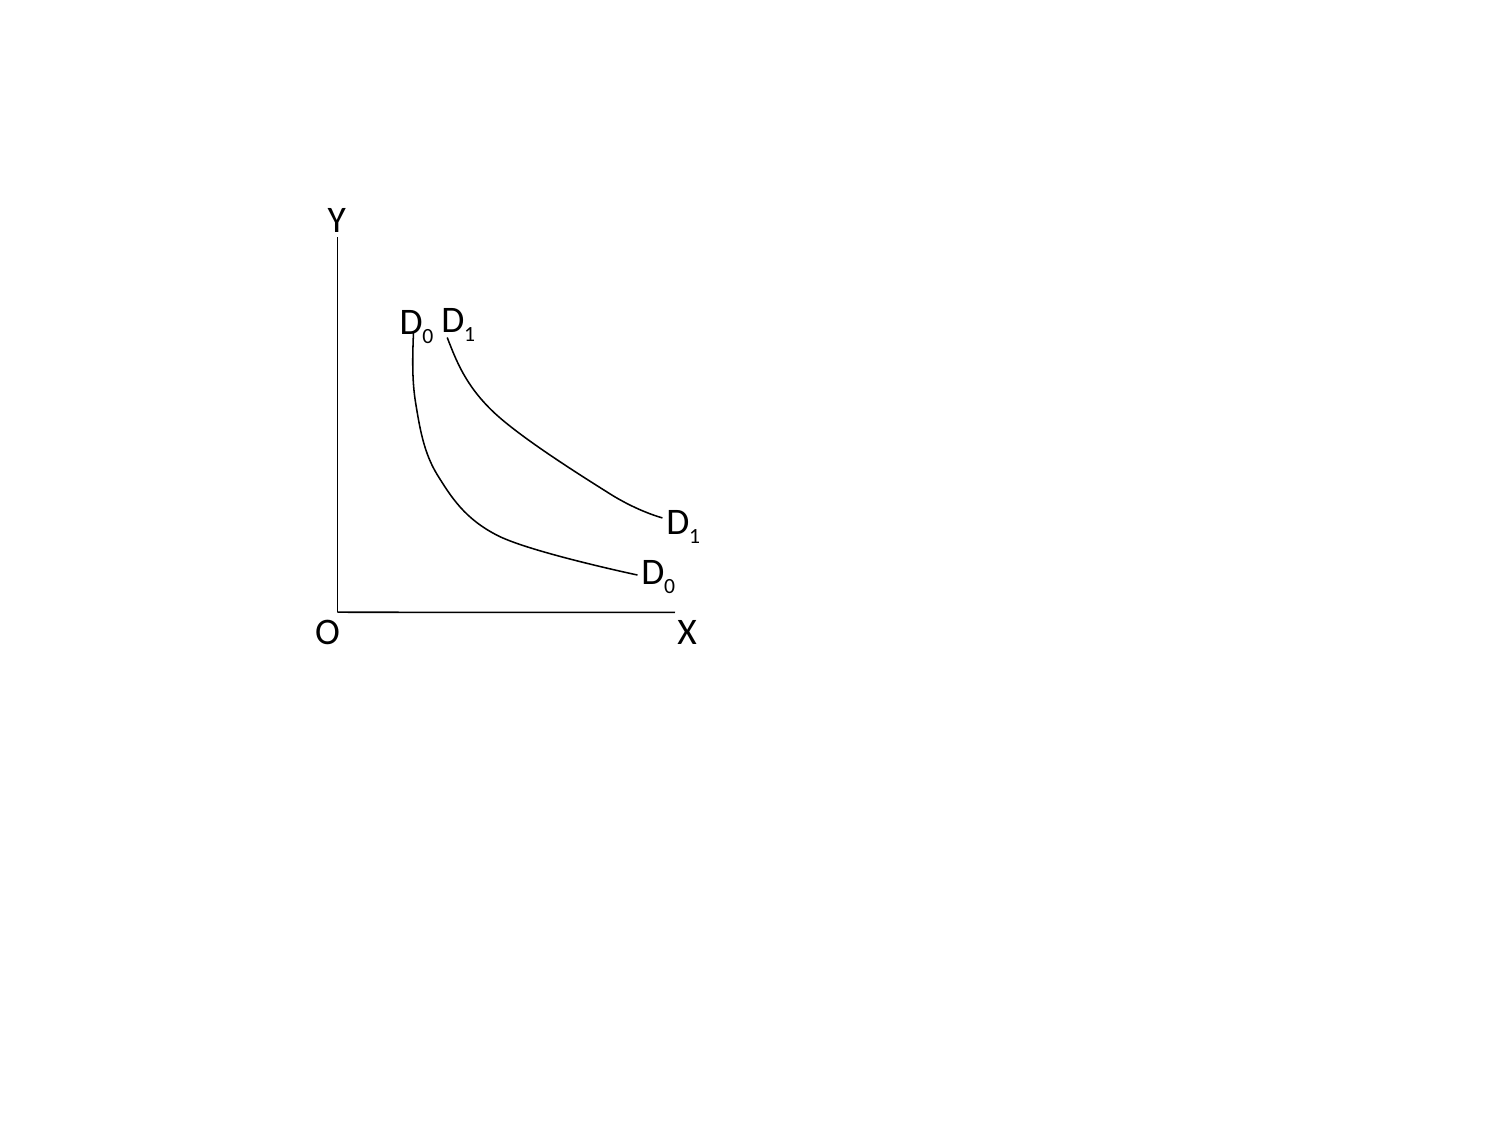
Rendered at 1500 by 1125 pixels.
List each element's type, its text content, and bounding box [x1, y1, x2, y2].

text_box D1 [651, 489, 716, 556]
text_box D0 [626, 539, 691, 606]
text_box Y [312, 187, 361, 248]
text_box O [300, 599, 355, 660]
text_box D0 [384, 289, 449, 356]
text_box [420, 434, 626, 574]
text_box X [662, 599, 712, 660]
text_box [411, 356, 499, 424]
text_box D1 [426, 287, 491, 354]
text_box [452, 354, 651, 515]
